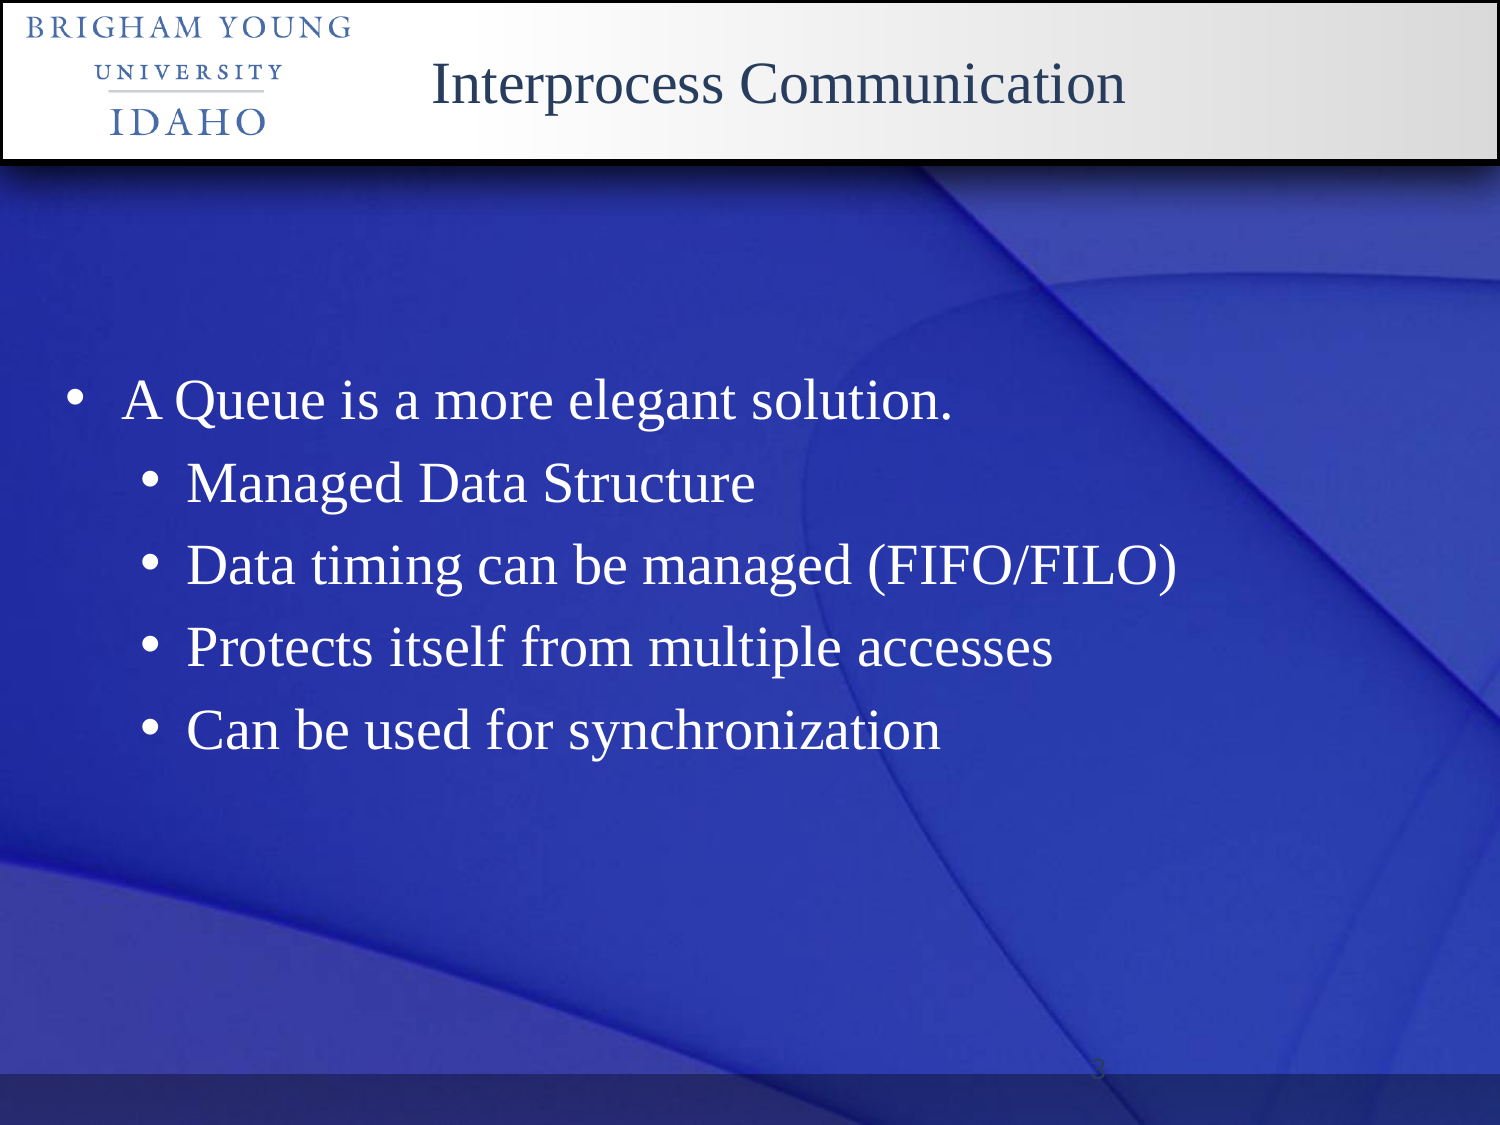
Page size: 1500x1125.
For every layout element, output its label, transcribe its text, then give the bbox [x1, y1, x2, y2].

list A Queue is a more elegant solution. Managed Data Structure Data timing can be managed (FIFO/FILO) Protects itself from multiple accesses Can be used for synchronization [50, 353, 1500, 1125]
title Interprocess Communication [416, 35, 1500, 124]
picture [12, 7, 362, 150]
picture [0, 166, 1500, 1125]
slide_number 3 [1074, 1042, 1425, 1103]
